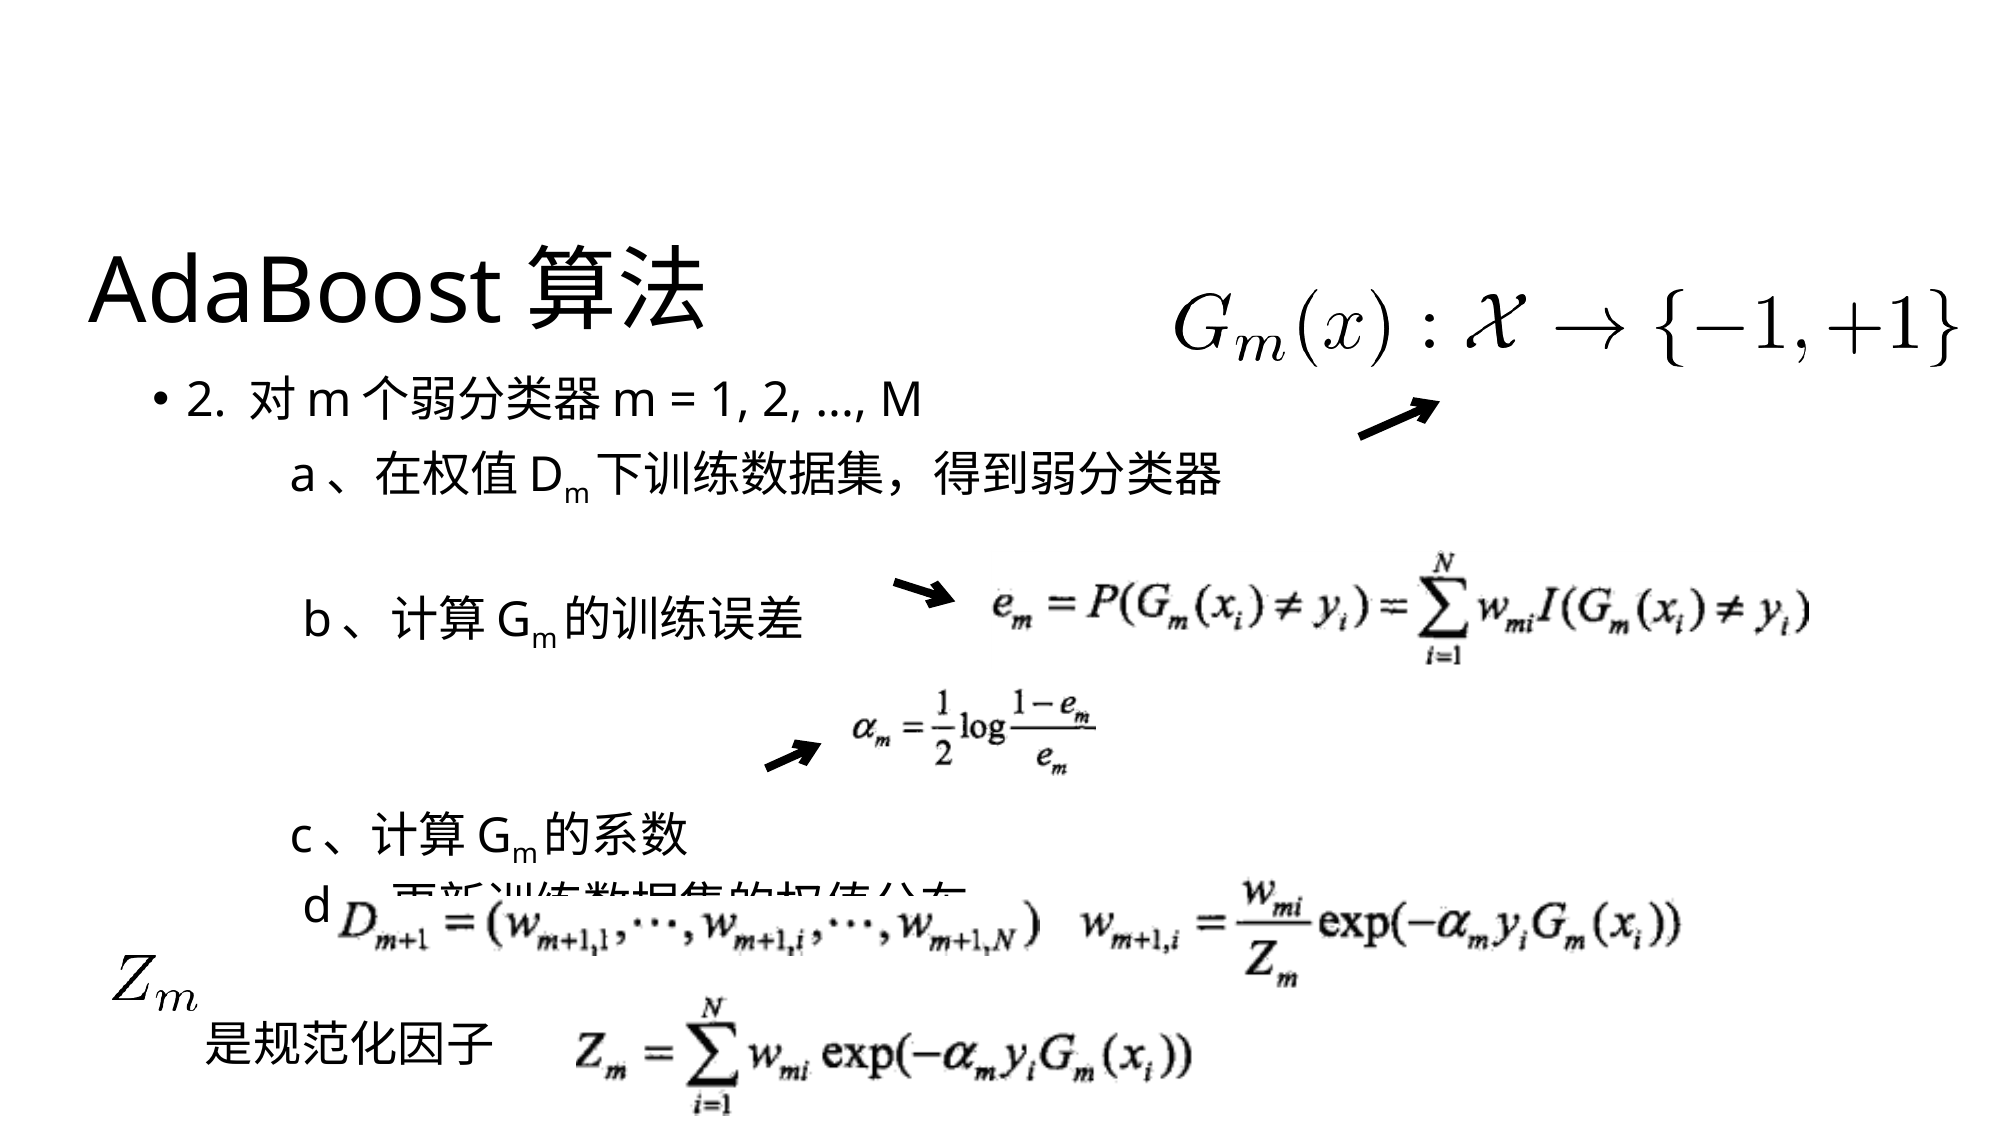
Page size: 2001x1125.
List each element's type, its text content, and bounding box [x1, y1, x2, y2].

picture [849, 683, 1096, 776]
picture [111, 955, 198, 1011]
text_box AdaBoost算法 [73, 183, 1799, 402]
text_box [1359, 401, 1440, 437]
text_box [765, 743, 822, 769]
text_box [894, 581, 956, 602]
picture [576, 873, 1687, 1116]
picture [990, 550, 1809, 669]
picture [332, 896, 1040, 956]
picture [1175, 288, 1958, 367]
list 2. 对m个弱分类器m = 1, 2, ..., M a、在权值Dm下训练数据集，得到弱分类器 b、计算Gm的训练误差 c、计算Gm的系数 d、更新训练数据集的权值分布 是规范化因子 [137, 367, 1863, 1081]
